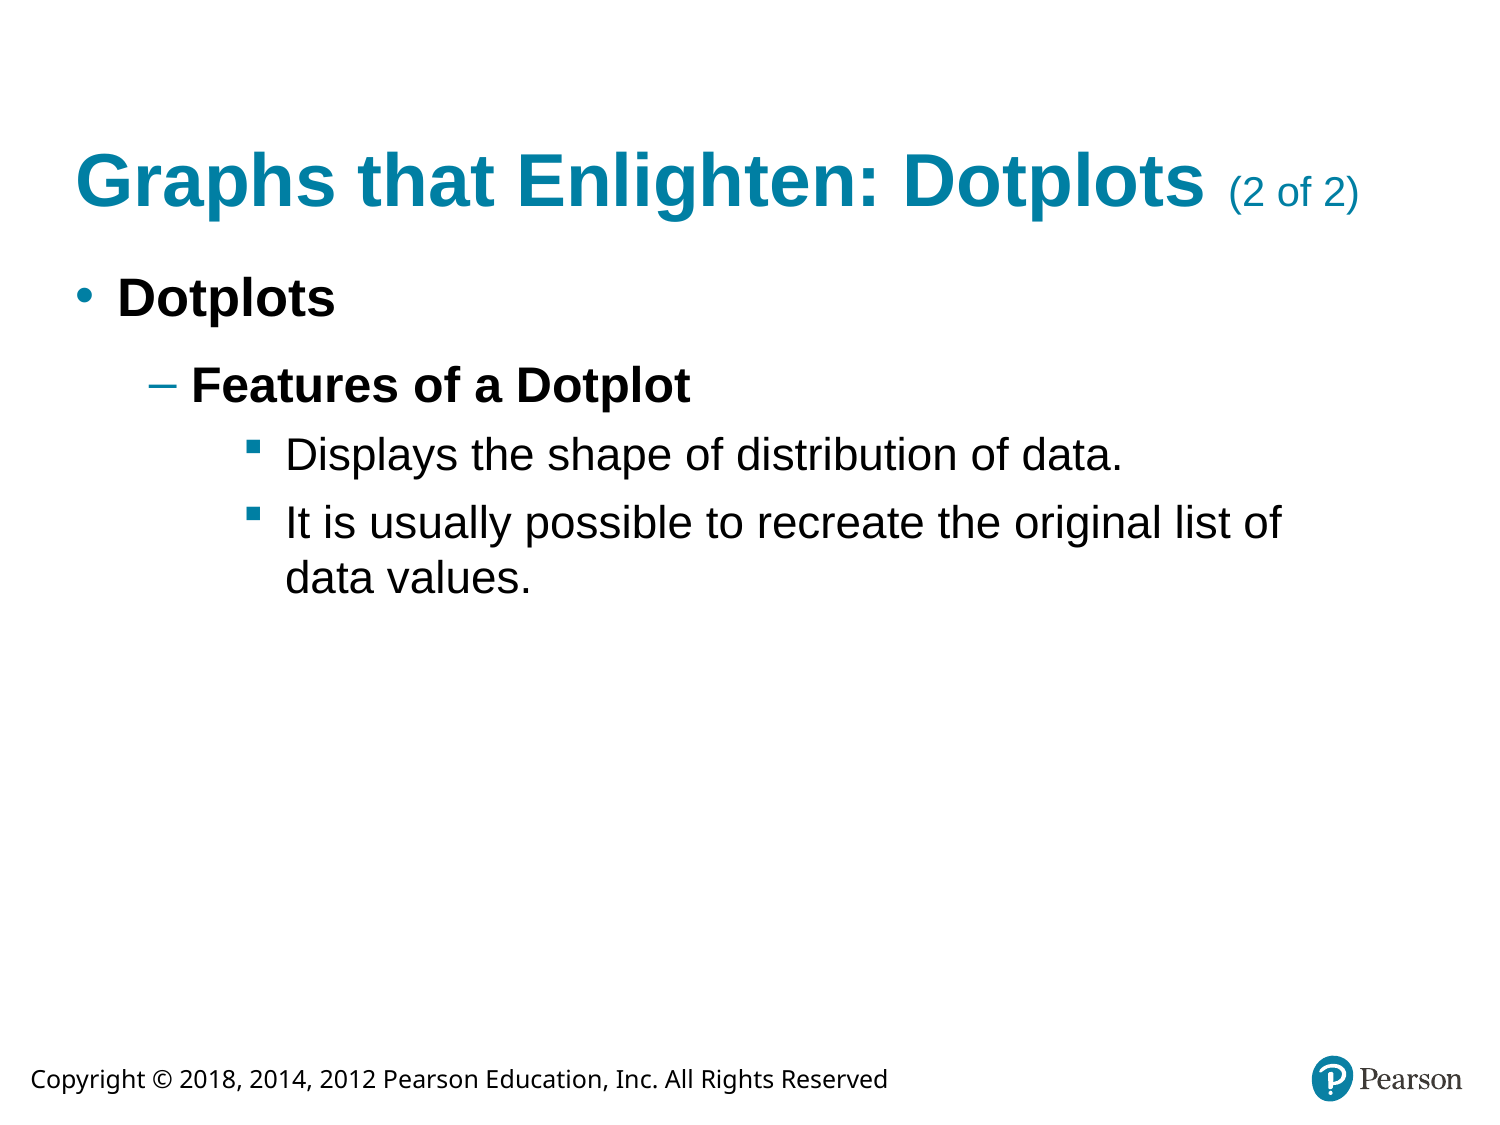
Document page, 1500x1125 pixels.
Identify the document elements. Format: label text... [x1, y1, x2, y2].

title Graphs that Enlighten: Dotplots (2 of 2) [75, 41, 1425, 222]
list Dotplots Features of a Dotplot Displays the shape of distribution of data. It is usually possible to recreate the original list of data values. [75, 262, 1375, 1005]
